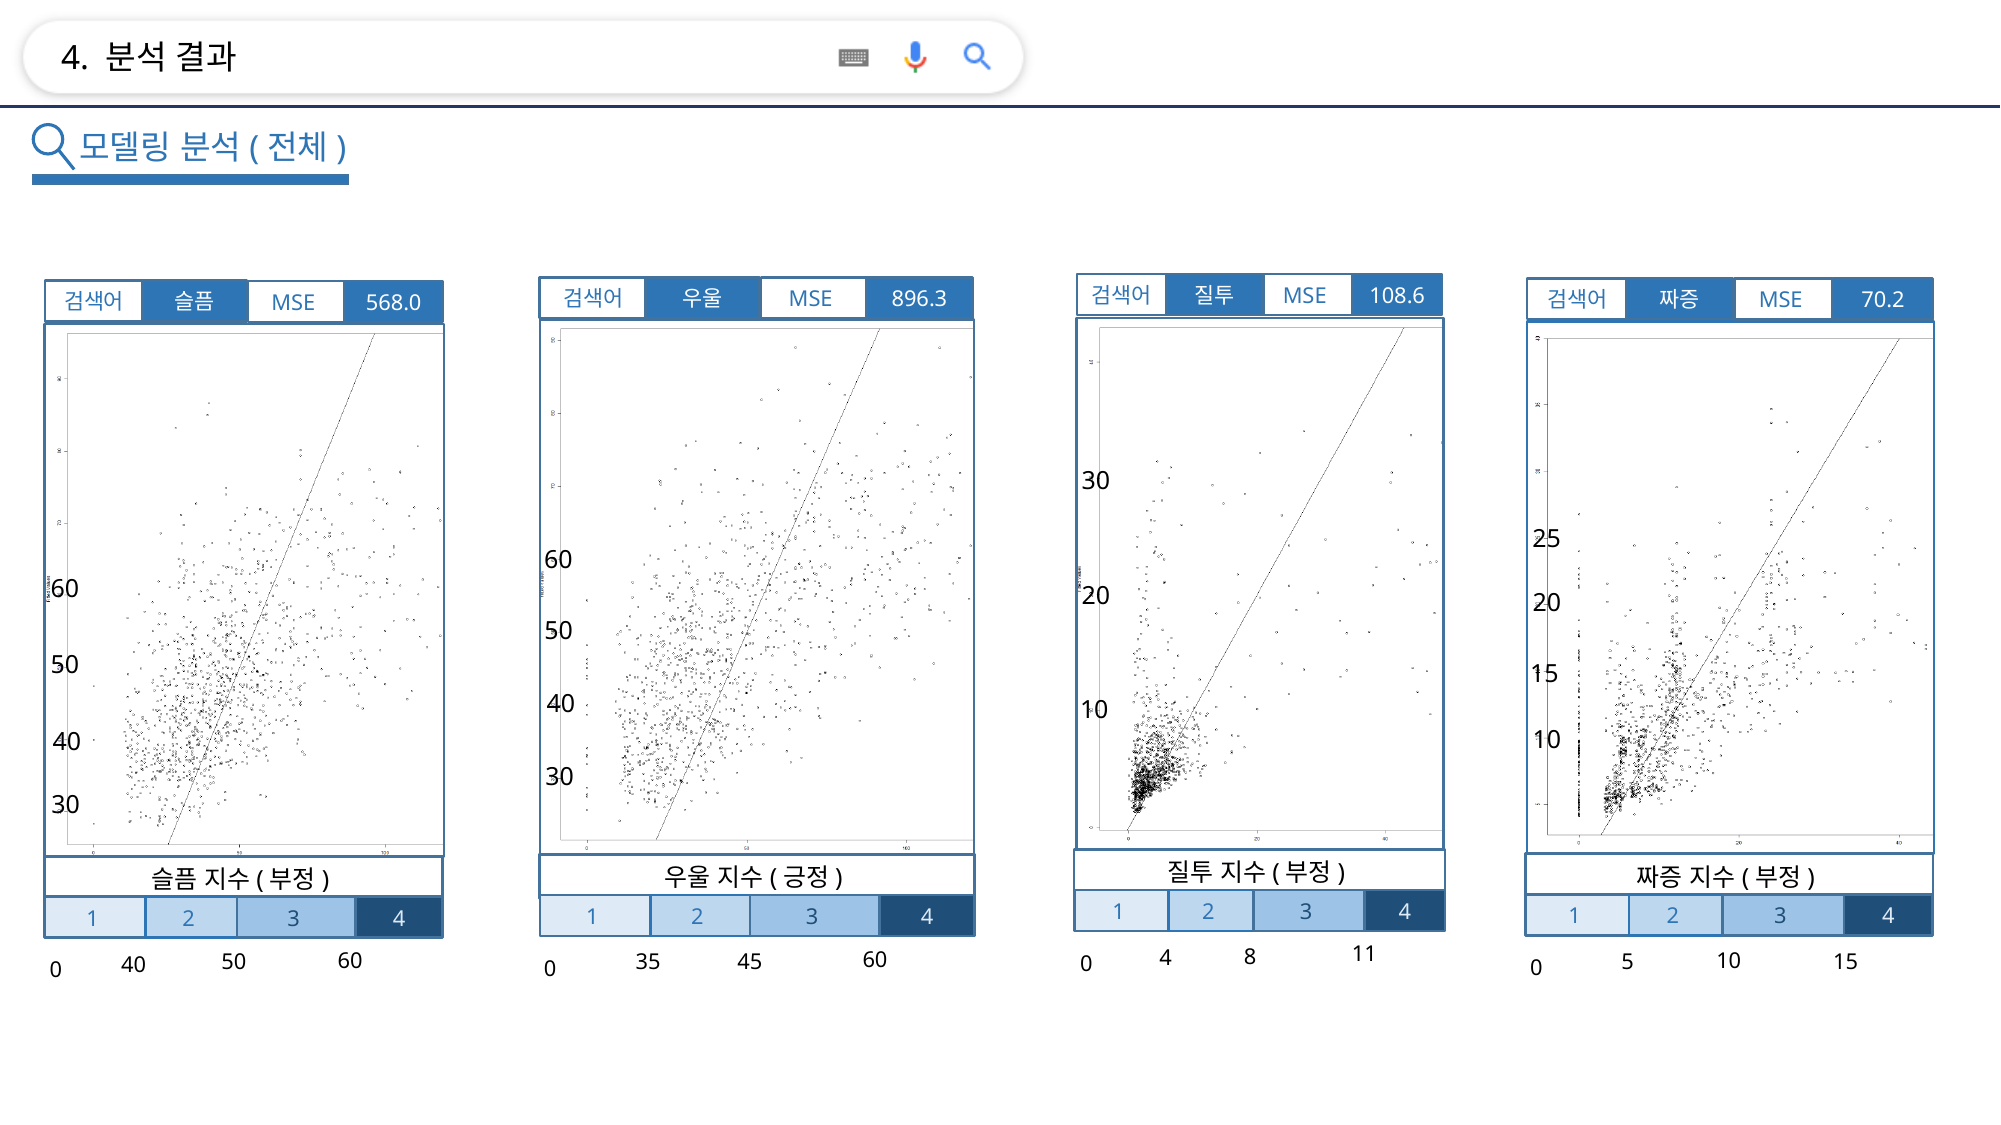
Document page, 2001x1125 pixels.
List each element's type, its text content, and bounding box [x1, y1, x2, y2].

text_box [1515, 278, 1933, 987]
text_box [1047, 104, 2000, 109]
text_box [32, 174, 349, 185]
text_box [1065, 273, 1446, 982]
text_box 모델링 분석(전체) [59, 119, 367, 174]
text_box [528, 277, 975, 987]
picture [0, 0, 1047, 115]
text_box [33, 124, 75, 170]
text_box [34, 280, 443, 989]
